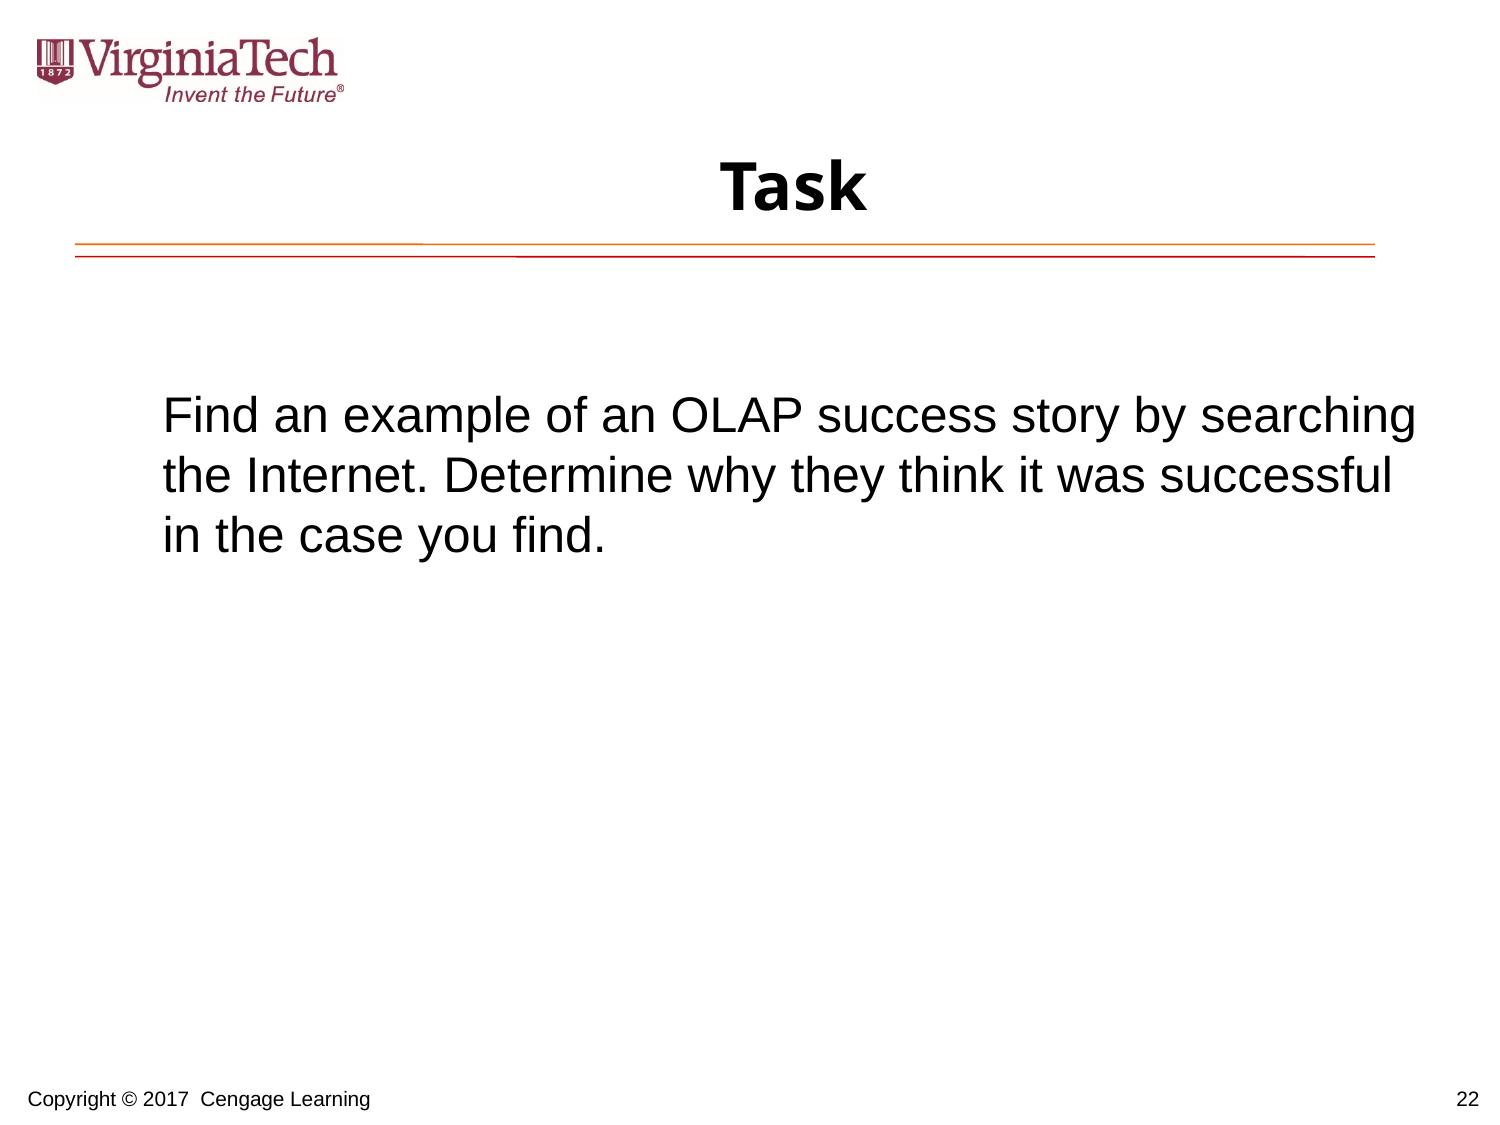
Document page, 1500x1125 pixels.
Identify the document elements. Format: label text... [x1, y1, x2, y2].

picture [37, 37, 344, 102]
text_box 22 [1441, 1077, 1500, 1116]
title Task [300, 84, 1288, 284]
text_box Copyright © 2017 Cengage Learning [12, 1078, 488, 1116]
list Find an example of an OLAP success story by searching the Internet. Determine why they think it was successful in the case you find. [147, 375, 1440, 988]
